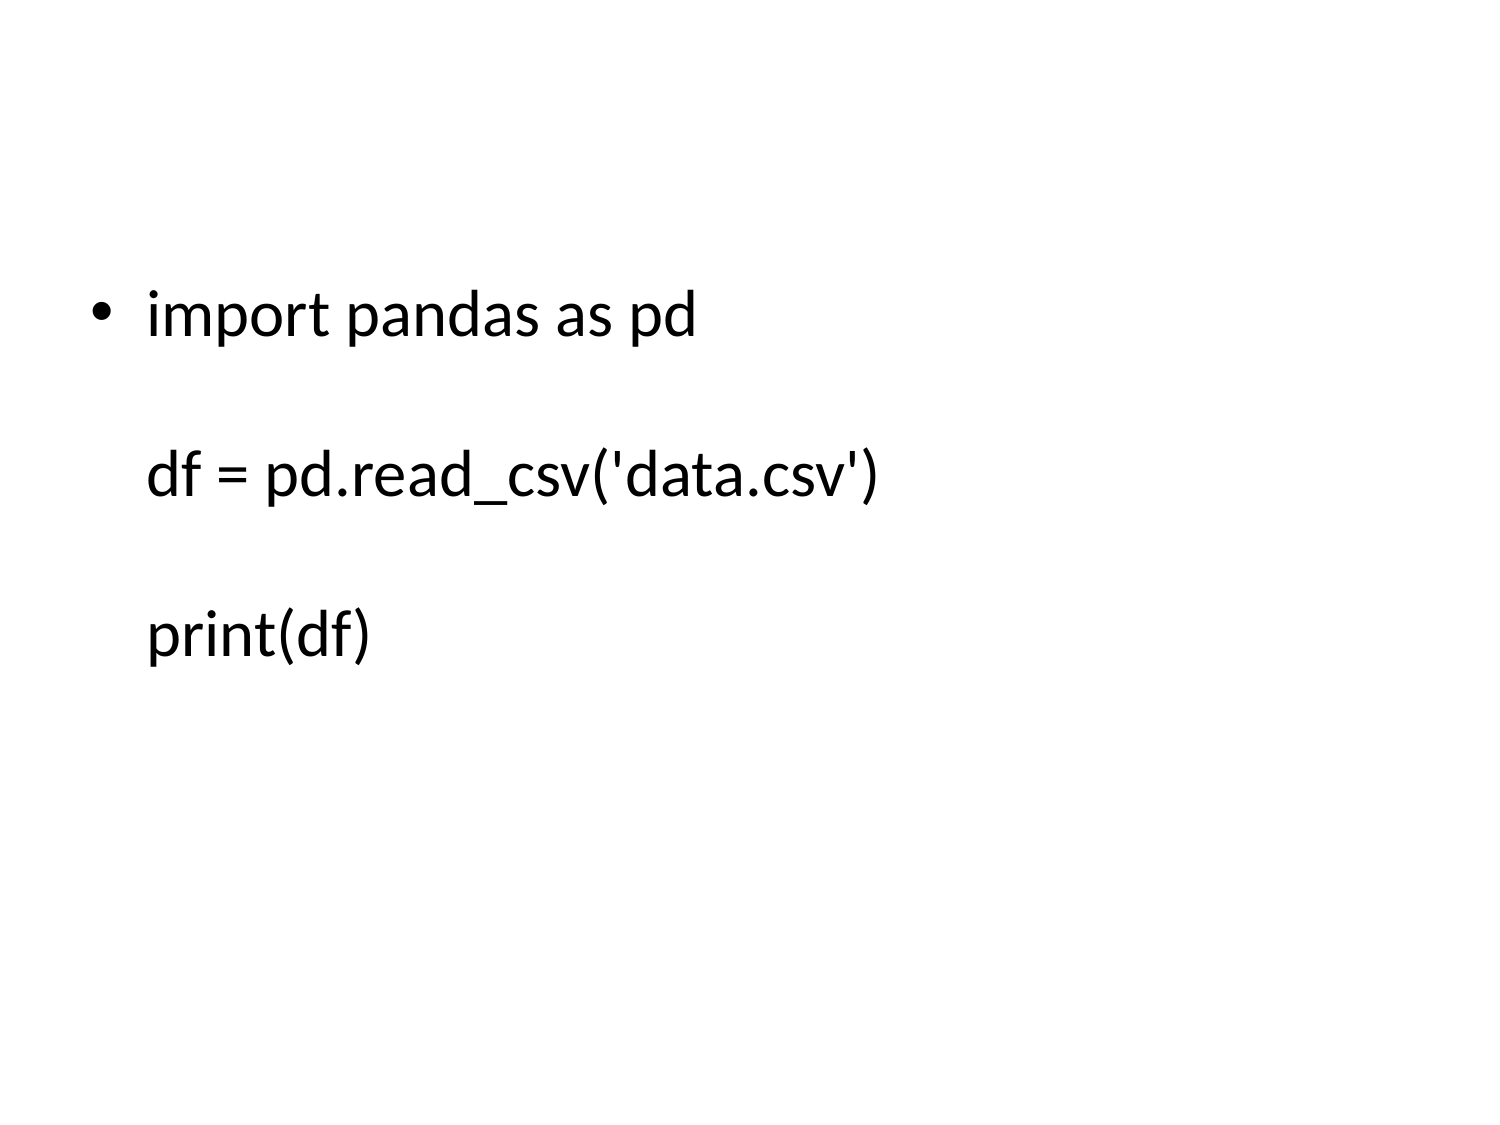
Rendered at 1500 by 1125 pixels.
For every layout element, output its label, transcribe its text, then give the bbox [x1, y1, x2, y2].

list import pandas as pd df = pd.read_csv('data.csv') print(df) [75, 262, 1425, 1005]
